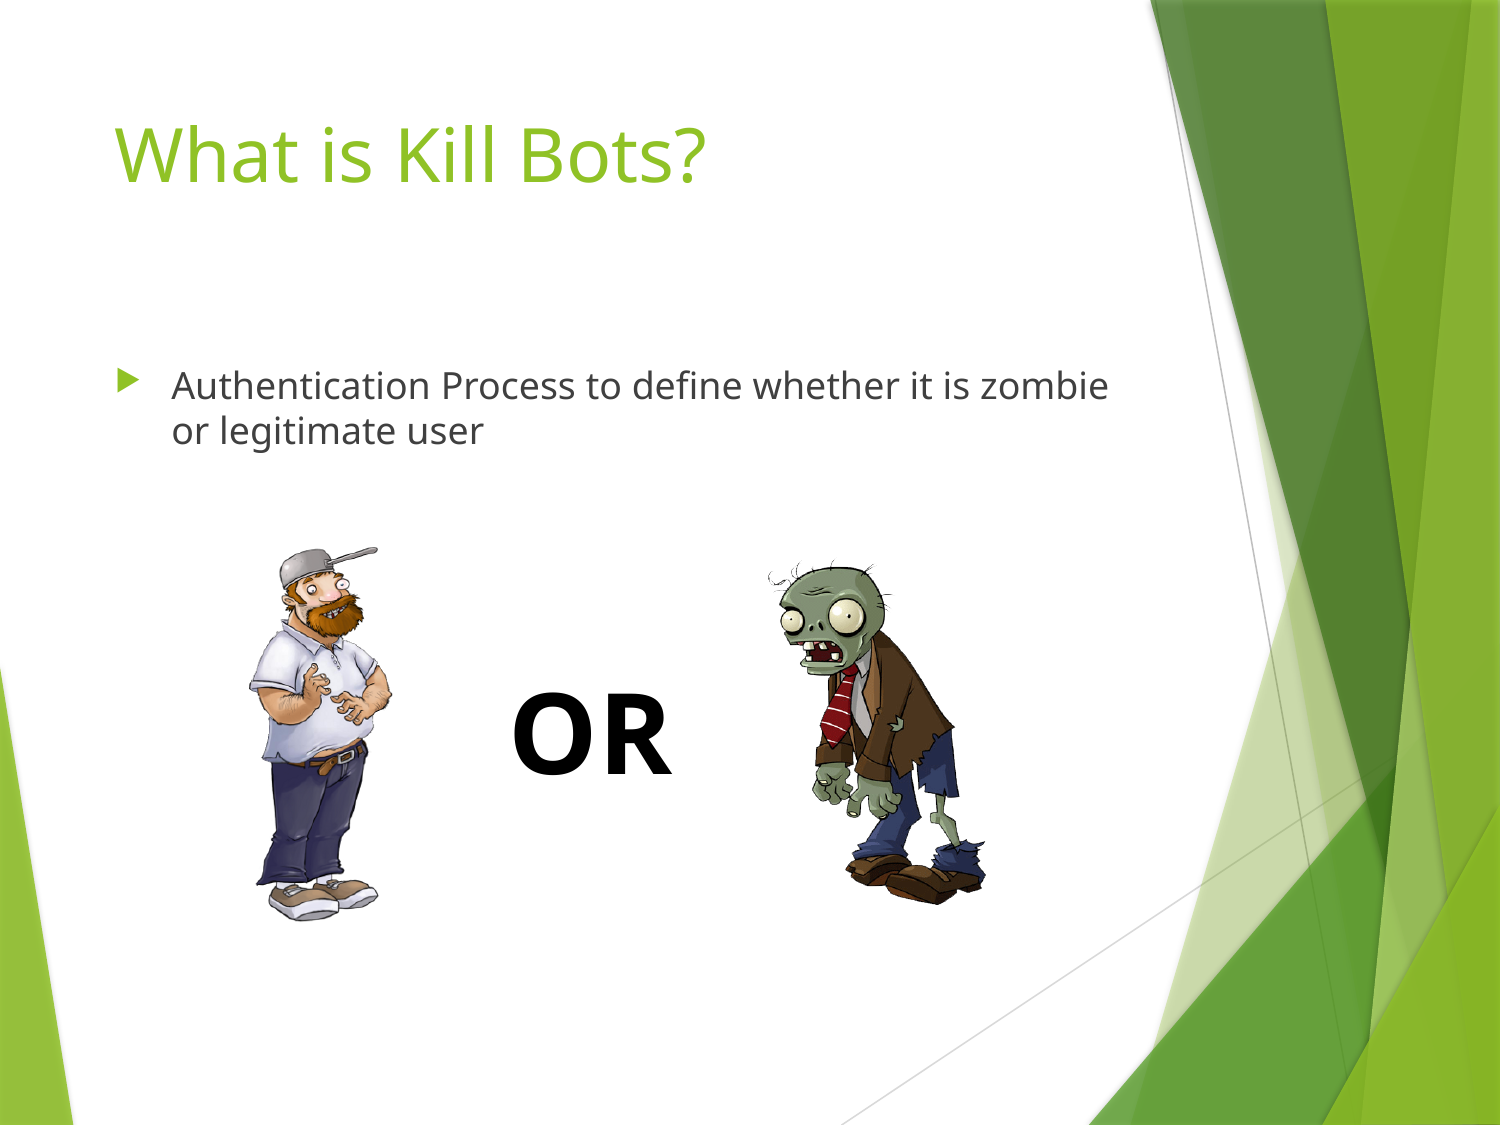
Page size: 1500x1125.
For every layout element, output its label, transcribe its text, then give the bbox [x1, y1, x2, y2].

list Authentication Process to define whether it is zombie or legitimate user [99, 354, 1142, 499]
text_box OR [493, 655, 688, 805]
title What is Kill Bots? [99, 99, 1142, 317]
picture [226, 535, 399, 926]
picture [767, 556, 987, 906]
